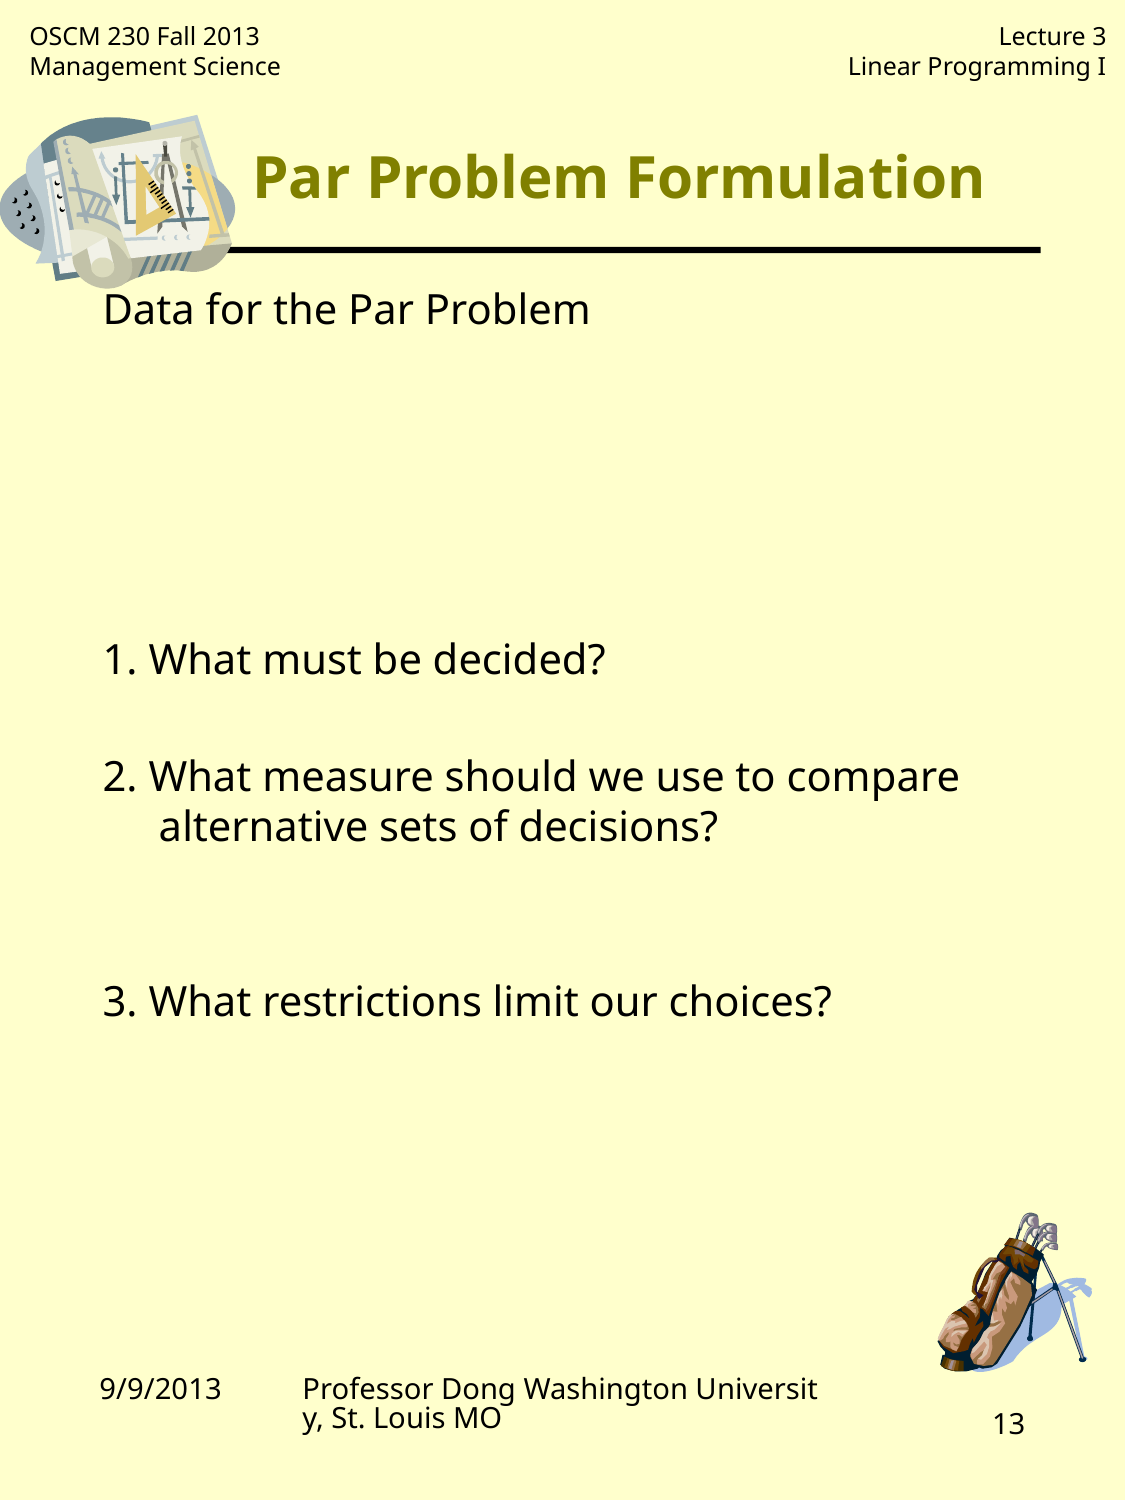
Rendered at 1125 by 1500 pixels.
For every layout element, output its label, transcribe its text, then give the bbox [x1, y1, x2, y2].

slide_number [84, 1362, 287, 1463]
title Par Problem Formulation [237, 49, 1125, 301]
picture [937, 1212, 1096, 1375]
footer Professor Dong Washington University, St. Louis MO [287, 1362, 838, 1463]
slide_number 13 [838, 1362, 1041, 1463]
list Data for the Par Problem 1. What must be decided? 2. What measure should we use to compare alternative sets of decisions? 3. What restrictions limit our choices? [87, 274, 1045, 1288]
